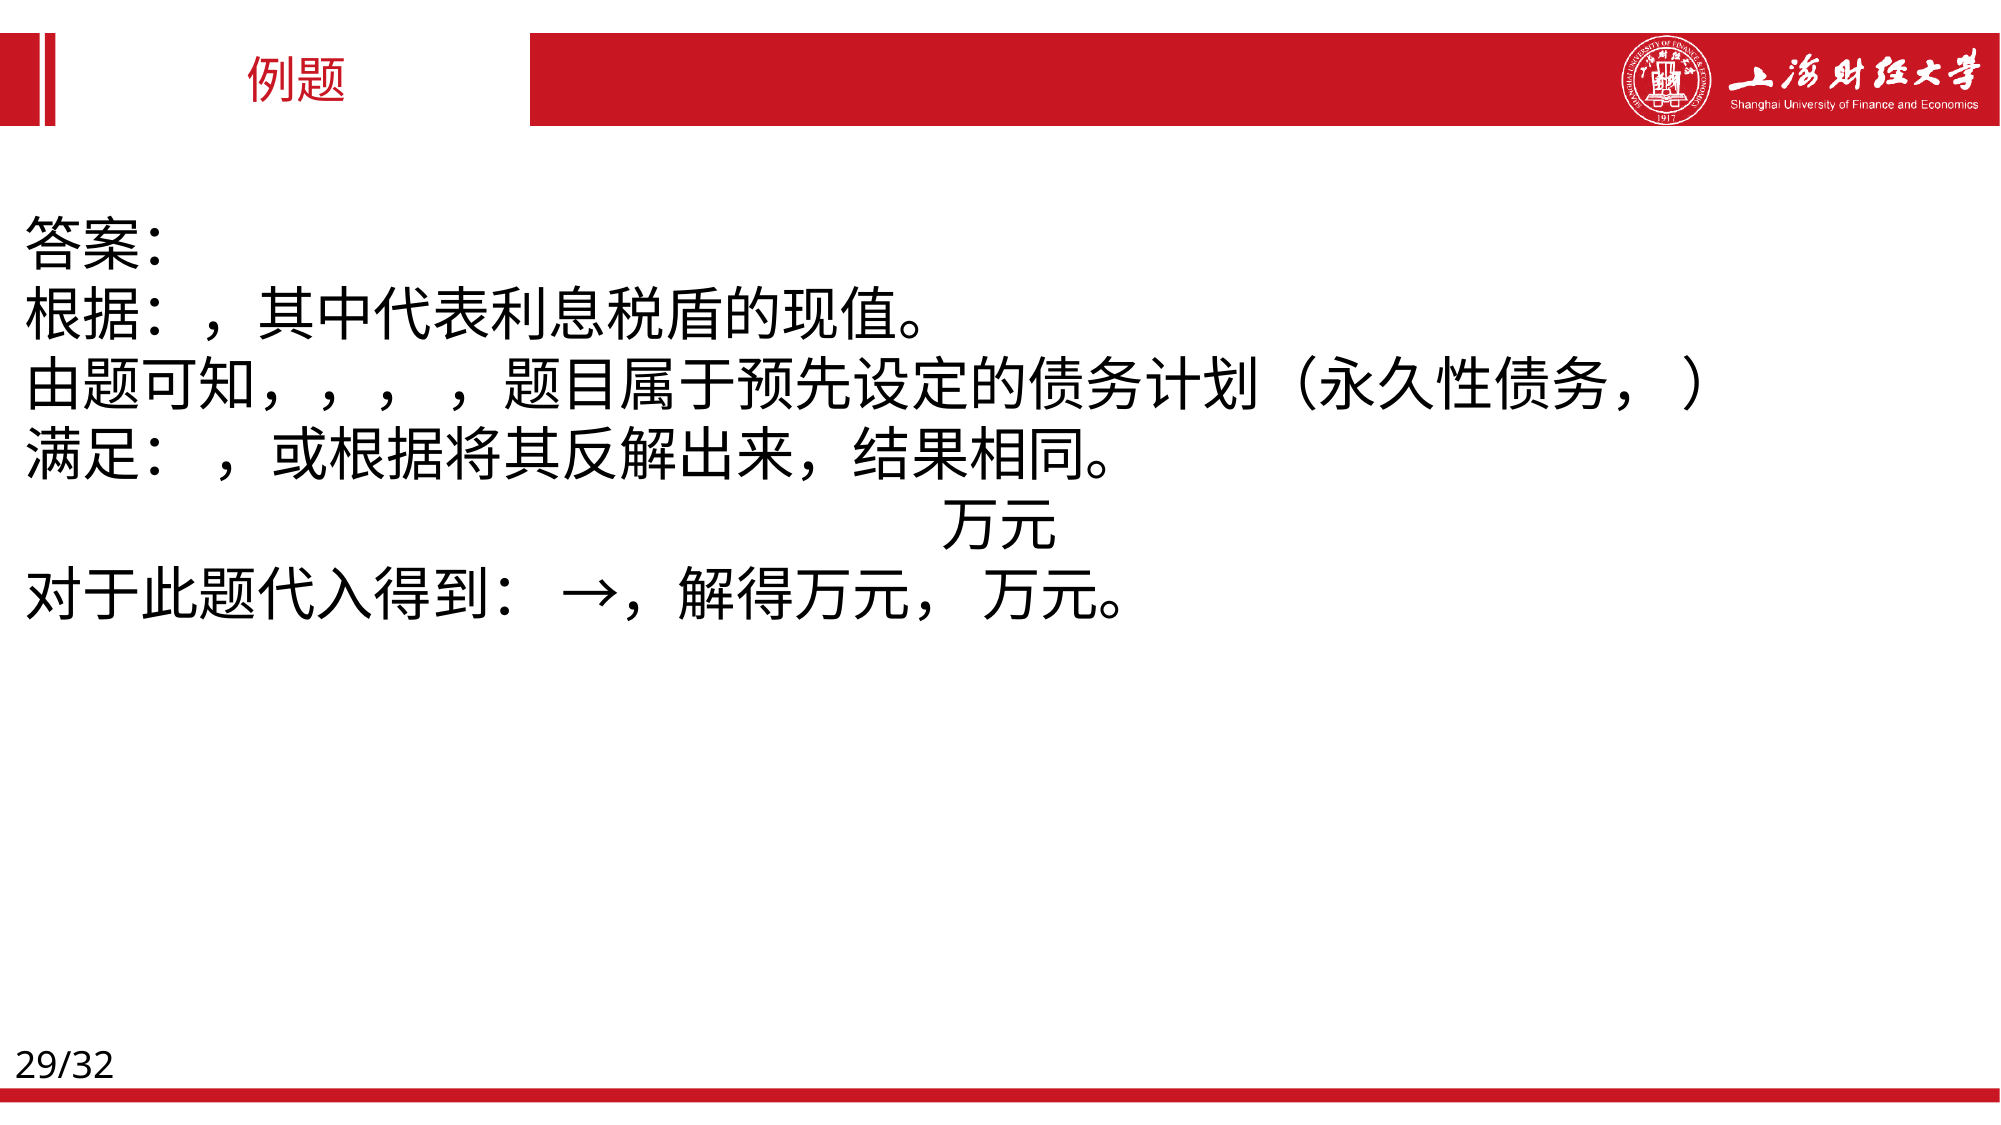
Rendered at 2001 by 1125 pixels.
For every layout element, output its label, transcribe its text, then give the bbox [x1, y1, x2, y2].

picture [1595, 0, 2000, 172]
text_box 例题 [232, 41, 362, 116]
